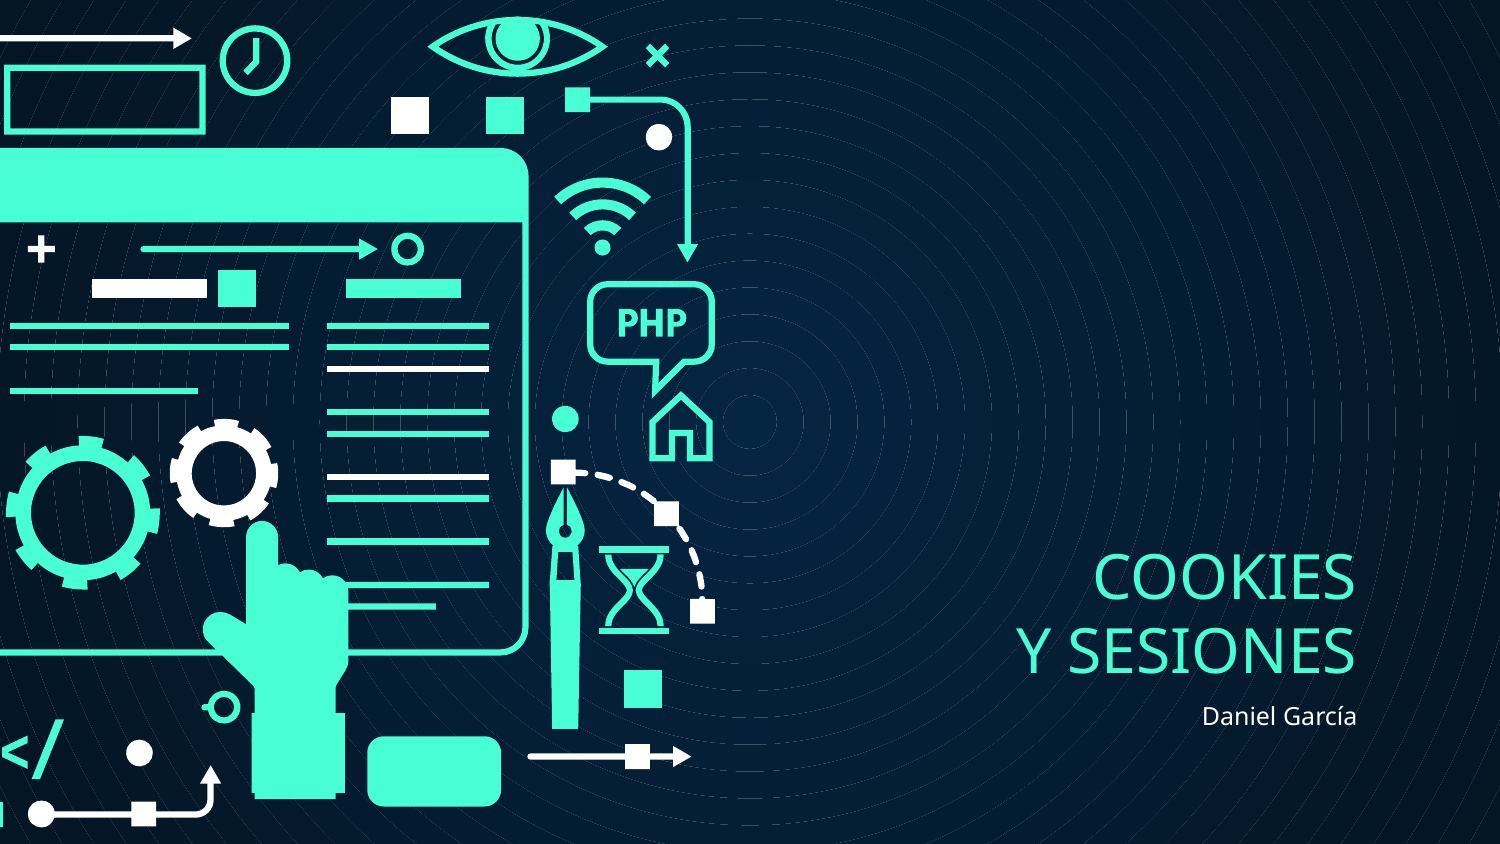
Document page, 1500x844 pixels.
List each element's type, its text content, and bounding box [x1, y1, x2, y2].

title COOKIES Y SESIONES [859, 602, 1373, 685]
subtitle Daniel García [859, 685, 1373, 786]
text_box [0, 16, 716, 828]
